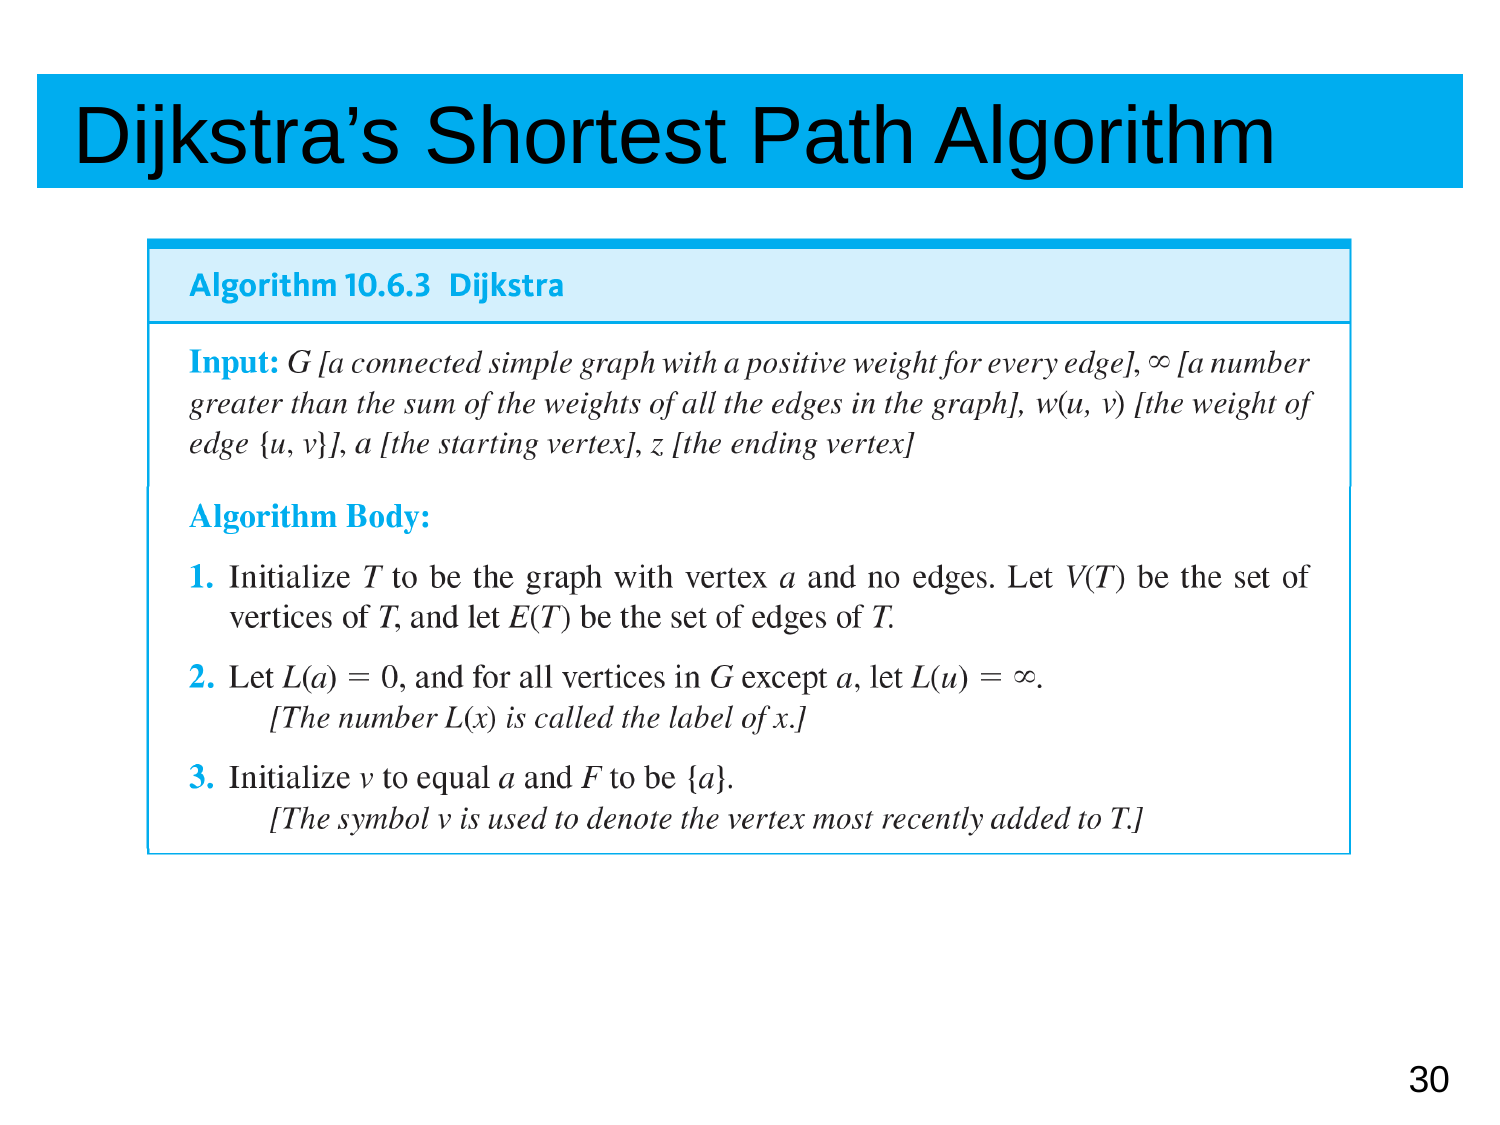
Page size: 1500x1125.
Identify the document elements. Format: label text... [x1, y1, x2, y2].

title Dijkstra’s Shortest Path Algorithm [58, 37, 1413, 225]
picture [142, 237, 1358, 862]
